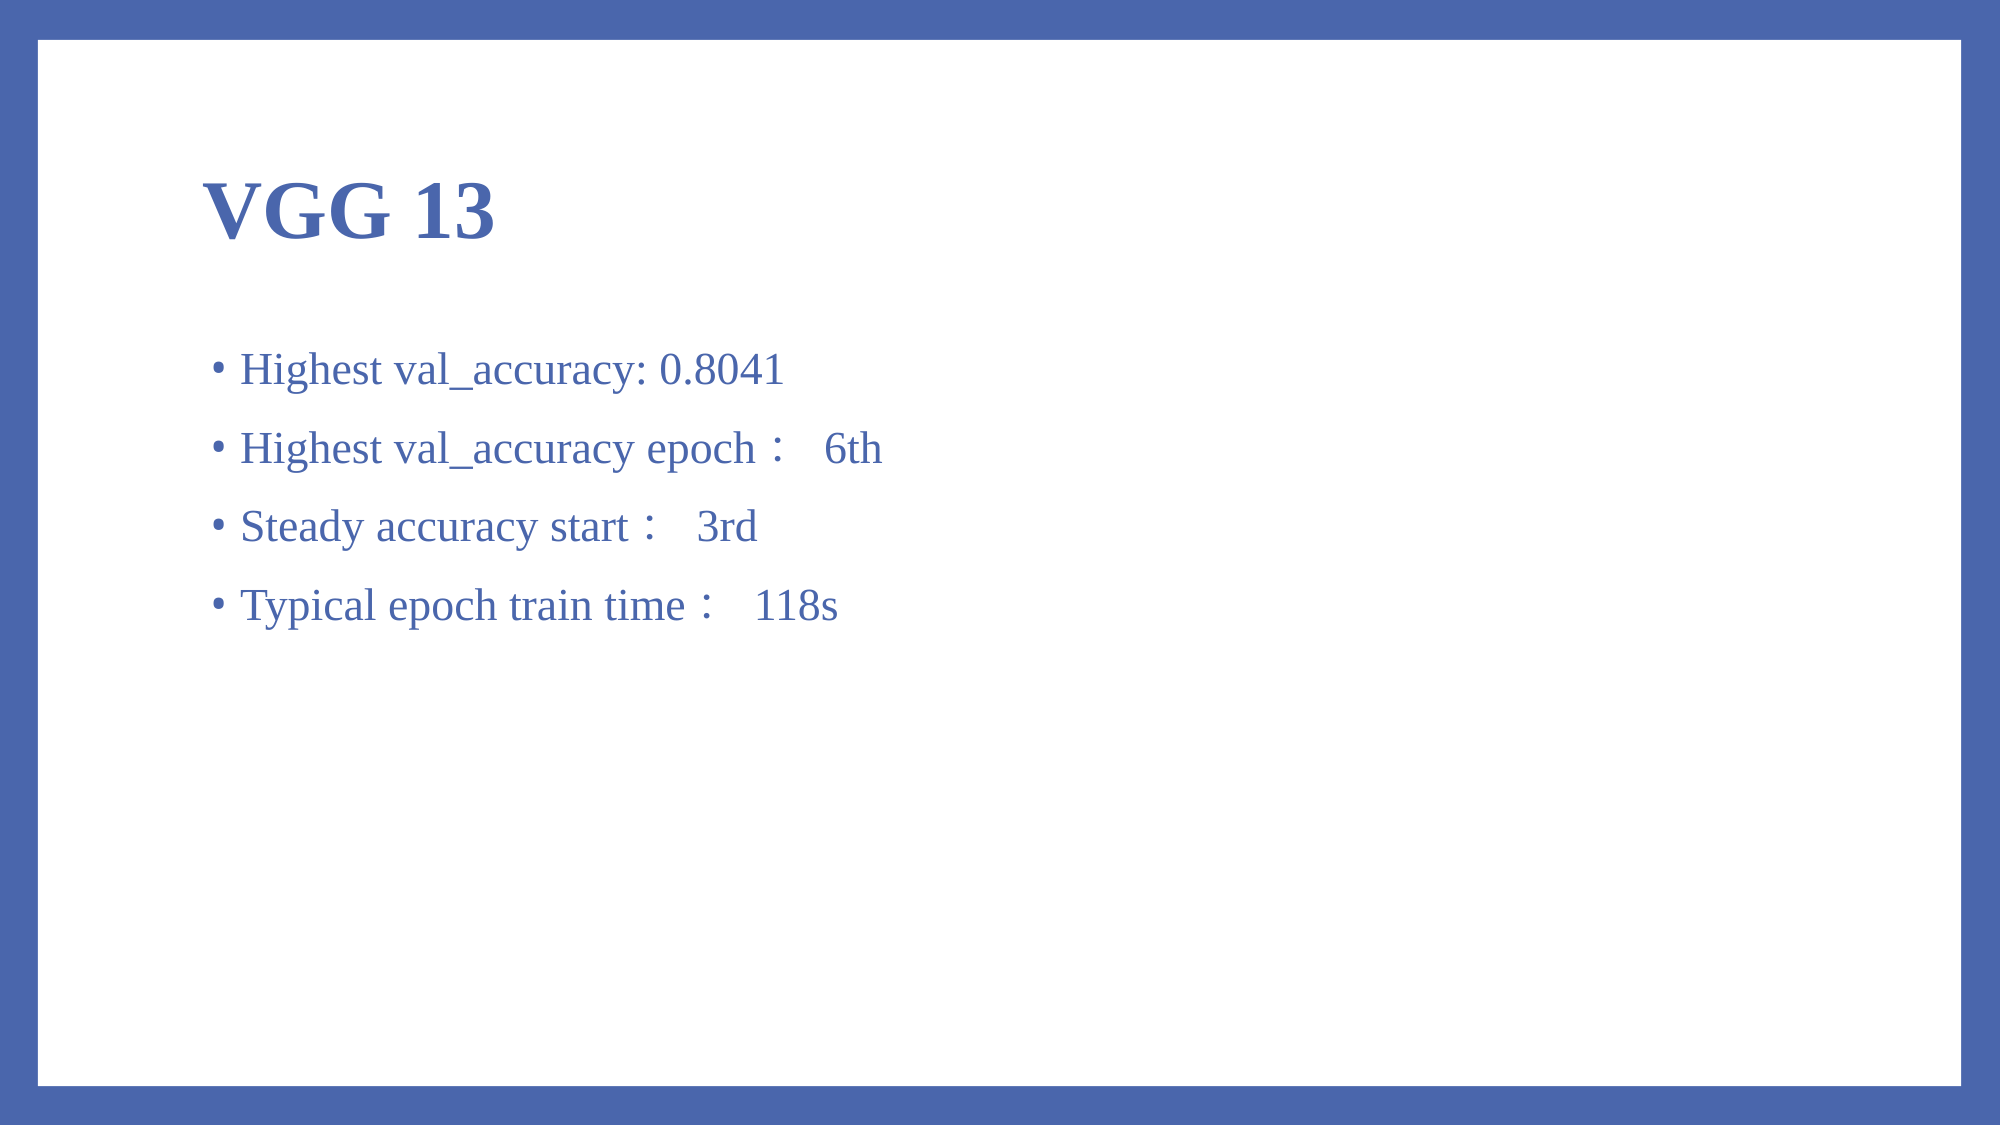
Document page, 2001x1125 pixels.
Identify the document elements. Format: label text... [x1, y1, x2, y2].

list Highest val_accuracy: 0.8041 Highest val_accuracy epoch：6th Steady accuracy start：3rd Typical epoch train time：118s [187, 337, 1039, 998]
title VGG 13 [187, 99, 1808, 323]
